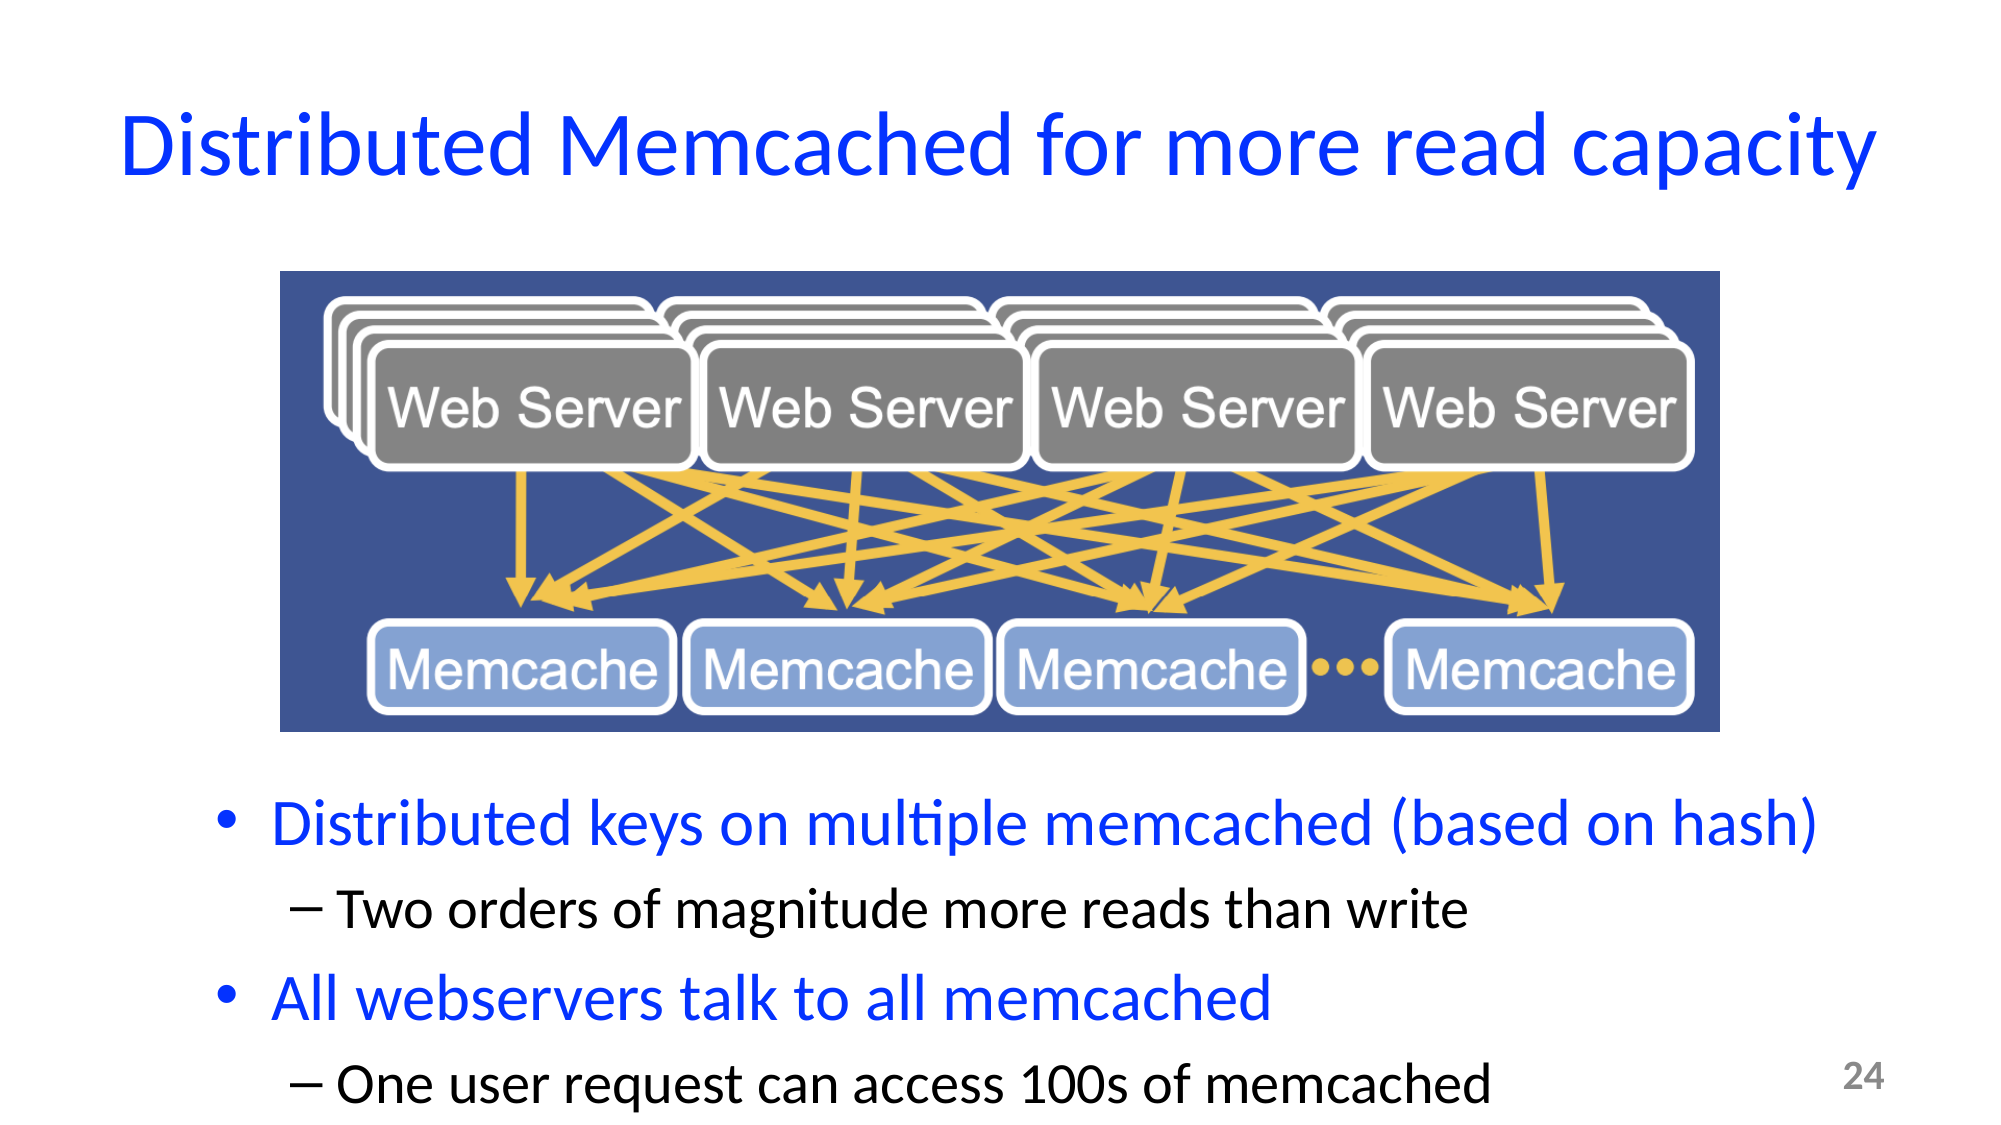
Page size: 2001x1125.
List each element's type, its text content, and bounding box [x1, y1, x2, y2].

title Distributed Memcached for more read capacity [99, 44, 1901, 233]
text_box Distributed keys on multiple memcached (based on hash) Two orders of magnitude more reads than write All webservers talk to all memcached One user request can access 100s of memcached [199, 770, 2000, 1125]
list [279, 271, 1721, 733]
